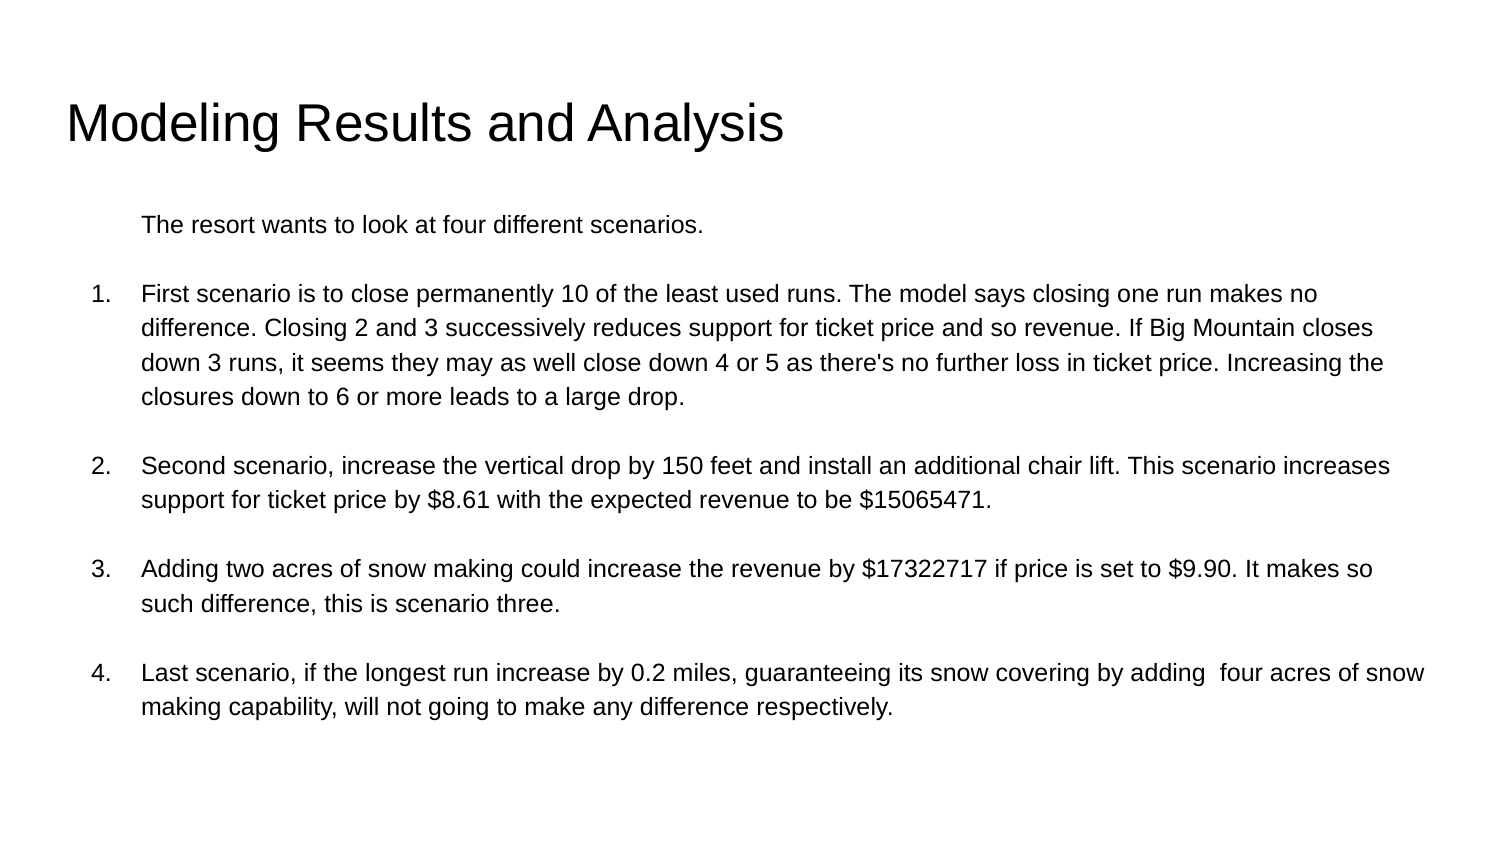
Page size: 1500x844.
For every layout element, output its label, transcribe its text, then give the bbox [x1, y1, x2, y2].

list The resort wants to look at four different scenarios. First scenario is to close permanently 10 of the least used runs. The model says closing one run makes no difference. Closing 2 and 3 successively reduces support for ticket price and so revenue. If Big Mountain closes down 3 runs, it seems they may as well close down 4 or 5 as there's no further loss in ticket price. Increasing the closures down to 6 or more leads to a large drop. Second scenario, increase the vertical drop by 150 feet and install an additional chair lift. This scenario increases support for ticket price by $8.61 with the expected revenue to be $15065471. Adding two acres of snow making could increase the revenue by $17322717 if price is set to $9.90. It makes so such difference, this is scenario three. Last scenario, if the longest run increase by 0.2 miles, guaranteeing its snow covering by adding four acres of snow making capability, will not going to make any difference respectively. [51, 189, 1449, 750]
title Modeling Results and Analysis [51, 72, 1449, 167]
